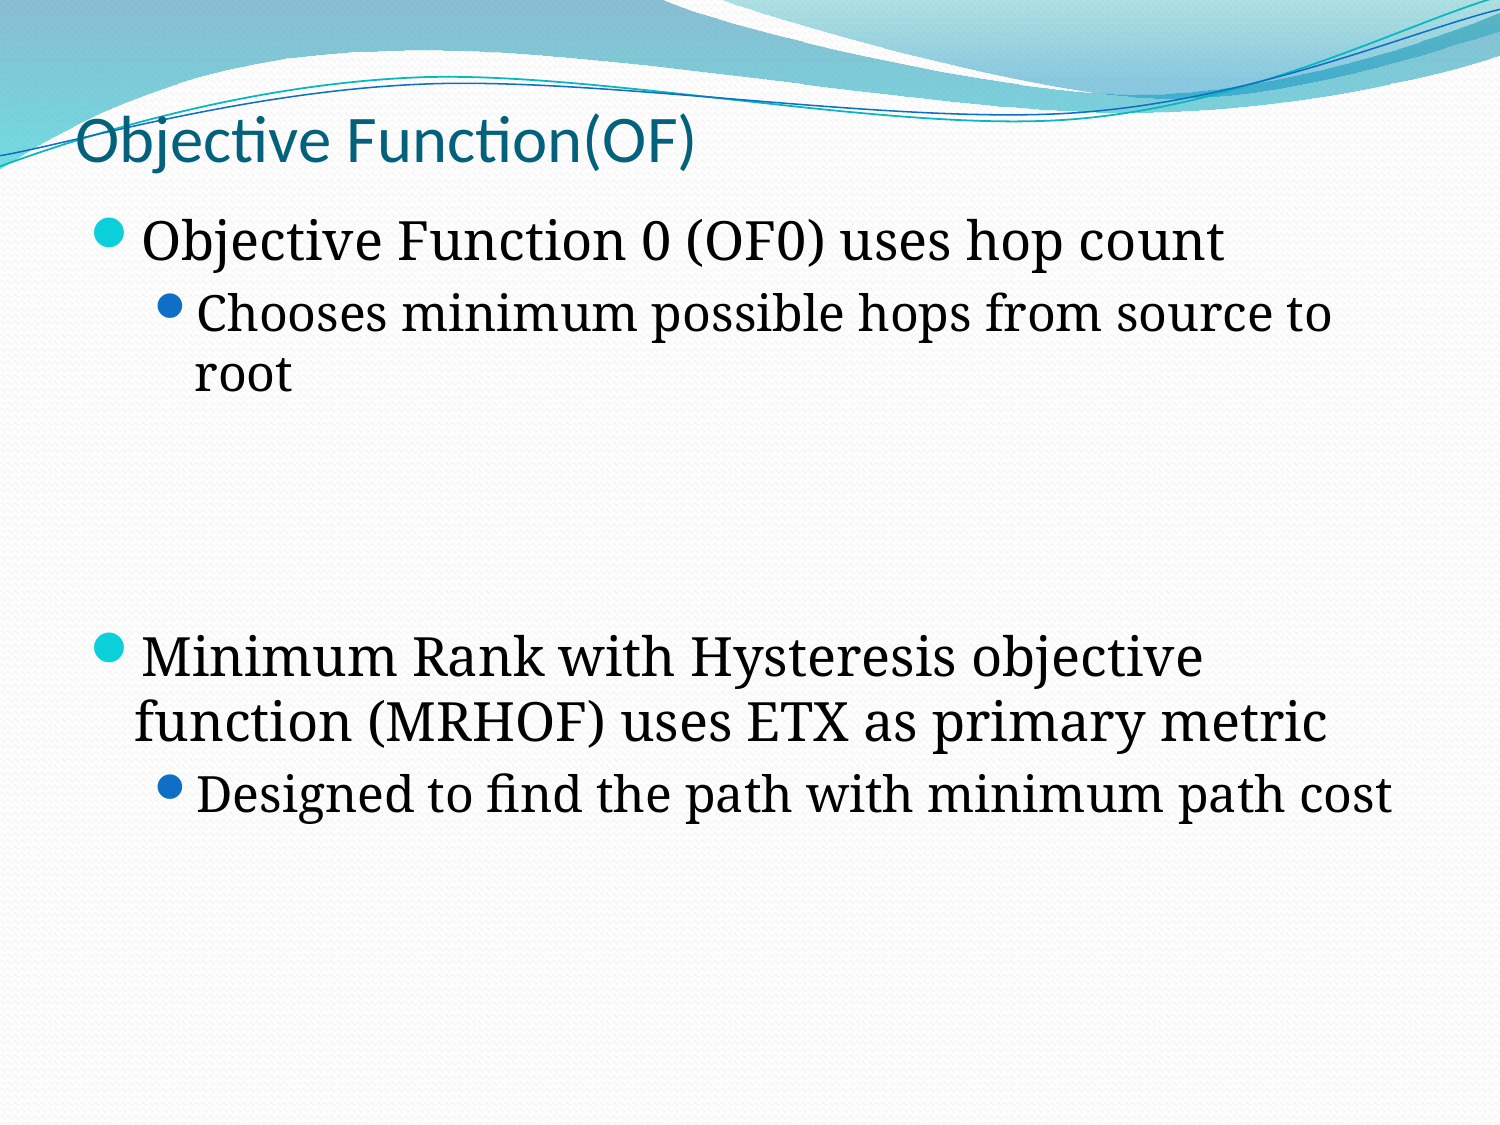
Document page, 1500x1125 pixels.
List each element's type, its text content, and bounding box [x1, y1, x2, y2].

list Objective Function 0 (OF0) uses hop count Chooses minimum possible hops from source to root Minimum Rank with Hysteresis objective function (MRHOF) uses ETX as primary metric Designed to find the path with minimum path cost [75, 199, 1425, 1005]
title Objective Function(OF) [75, 45, 1425, 176]
